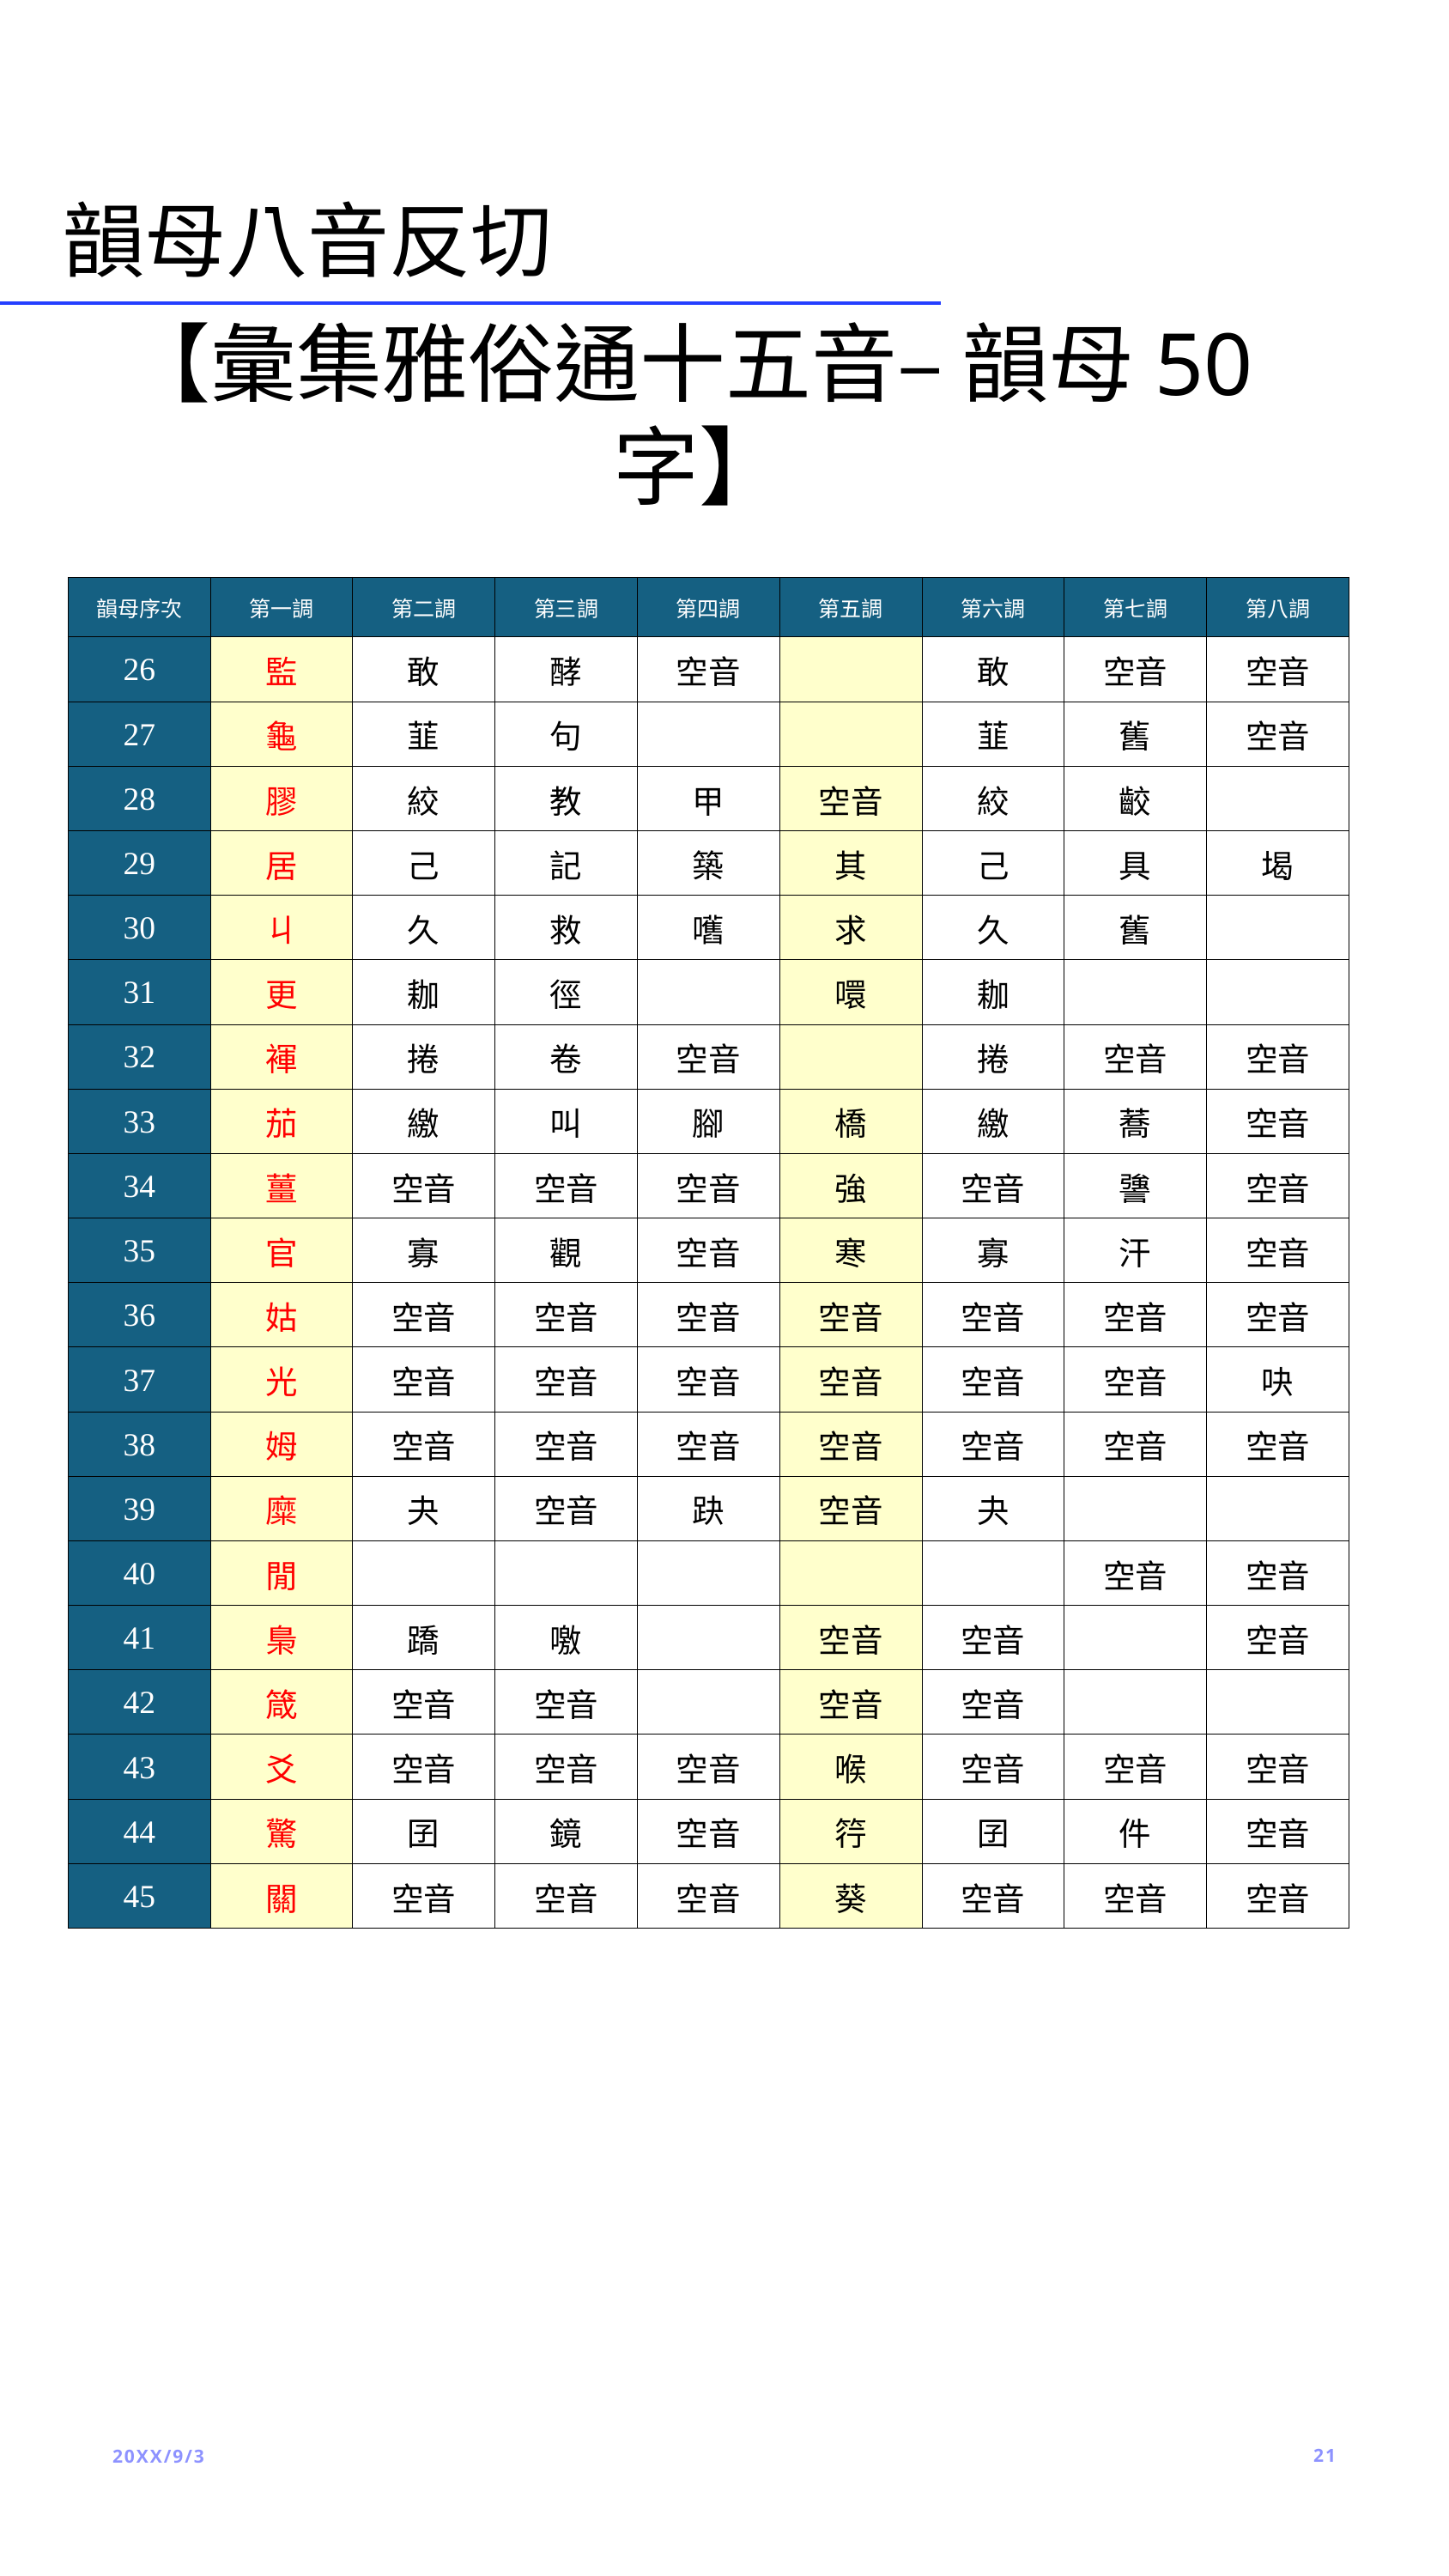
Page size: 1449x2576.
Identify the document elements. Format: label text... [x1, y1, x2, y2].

table_cell 26 [69, 637, 210, 702]
table_cell 空音 [495, 1864, 637, 1928]
table_cell 43 [69, 1735, 210, 1799]
table_cell 絞 [923, 767, 1064, 830]
table_cell 空音 [780, 1606, 922, 1669]
table_cell 空音 [495, 1670, 637, 1734]
table_cell 空音 [495, 1477, 637, 1540]
table_cell 空音 [638, 1347, 779, 1412]
table_cell 空音 [638, 1025, 779, 1089]
table_cell [638, 1541, 779, 1605]
table_cell 薑 [211, 1154, 352, 1218]
table_cell 叫 [495, 1090, 637, 1153]
table_cell 繳 [923, 1090, 1064, 1153]
table_cell 絞 [353, 767, 494, 830]
table_cell 34 [69, 1154, 210, 1218]
table_cell 觀 [495, 1218, 637, 1282]
table_cell 箴 [211, 1670, 352, 1734]
table_cell 關 [211, 1864, 352, 1928]
table_cell 42 [69, 1670, 210, 1734]
table_cell 舊 [1064, 896, 1206, 959]
table_cell 耞 [923, 960, 1064, 1024]
table_cell 空音 [495, 1413, 637, 1476]
table_cell 教 [495, 767, 637, 830]
table_cell [638, 702, 779, 766]
table_cell 蕎 [1064, 1090, 1206, 1153]
table_cell [353, 1541, 494, 1605]
table_cell 居 [211, 831, 352, 895]
table_cell [1207, 1477, 1349, 1540]
table_cell 空音 [780, 1477, 922, 1540]
table_cell 28 [69, 767, 210, 830]
table_cell [1064, 1477, 1206, 1540]
table_cell 褌 [211, 1025, 352, 1089]
table_cell 41 [69, 1606, 210, 1669]
table_cell 腳 [638, 1090, 779, 1153]
table_cell 茄 [211, 1090, 352, 1153]
table_header 韻母序次 [69, 578, 210, 636]
table_cell 29 [69, 831, 210, 895]
table_cell 空音 [1207, 637, 1349, 702]
table_cell 囝 [353, 1800, 494, 1863]
table_cell 求 [780, 896, 922, 959]
table_cell 空音 [1207, 702, 1349, 766]
table_cell 空音 [1064, 1347, 1206, 1412]
table_cell 築 [638, 831, 779, 895]
table_cell 空音 [1207, 1800, 1349, 1863]
table_cell 謽 [1064, 1154, 1206, 1218]
table_cell 空音 [638, 1864, 779, 1928]
table_cell [495, 1541, 637, 1605]
title 韻母八音反切 [50, 186, 786, 295]
table_header 第二調 [353, 578, 494, 636]
table_cell 寡 [923, 1218, 1064, 1282]
table_header 第七調 [1064, 578, 1206, 636]
table_cell 閒 [211, 1541, 352, 1605]
table_cell 空音 [638, 1283, 779, 1346]
table_cell 空音 [1207, 1541, 1349, 1605]
table_cell 空音 [780, 1283, 922, 1346]
table_cell [780, 1025, 922, 1089]
table_cell 35 [69, 1218, 210, 1282]
table_cell [780, 637, 922, 702]
table_cell 空音 [495, 1283, 637, 1346]
table_cell 龜 [211, 702, 352, 766]
table_cell 空音 [638, 1413, 779, 1476]
table_cell 韮 [353, 702, 494, 766]
table_cell [1207, 1670, 1349, 1734]
table_cell 久 [923, 896, 1064, 959]
table_cell 囝 [923, 1800, 1064, 1863]
table_cell 蹻 [353, 1606, 494, 1669]
table_cell 舊 [1064, 702, 1206, 766]
table_cell 糜 [211, 1477, 352, 1540]
table_cell 空音 [780, 767, 922, 830]
table_cell 噮 [780, 960, 922, 1024]
table_cell 救 [495, 896, 637, 959]
table_header 第三調 [495, 578, 637, 636]
table_cell 捲 [353, 1025, 494, 1089]
table_cell 空音 [923, 1670, 1064, 1734]
table_cell 空音 [1064, 1413, 1206, 1476]
table_cell 膠 [211, 767, 352, 830]
table_cell 空音 [638, 637, 779, 702]
table_cell 空音 [1064, 1025, 1206, 1089]
table_cell 耞 [353, 960, 494, 1024]
table_cell 卷 [495, 1025, 637, 1089]
table_cell 寒 [780, 1218, 922, 1282]
table_cell 40 [69, 1541, 210, 1605]
table_header 第八調 [1207, 578, 1349, 636]
table_cell 夬 [923, 1477, 1064, 1540]
table_cell 空音 [1064, 1864, 1206, 1928]
table_cell 橋 [780, 1090, 922, 1153]
table_cell 鏡 [495, 1800, 637, 1863]
table_cell 趹 [638, 1477, 779, 1540]
table_cell [638, 960, 779, 1024]
table_cell 梟 [211, 1606, 352, 1669]
table_cell 30 [69, 896, 210, 959]
table_cell 件 [1064, 1800, 1206, 1863]
table_cell 空音 [1207, 1606, 1349, 1669]
table_cell 空音 [353, 1670, 494, 1734]
table_cell 空音 [638, 1735, 779, 1799]
table_cell 敢 [923, 637, 1064, 702]
table_header 第五調 [780, 578, 922, 636]
table_cell [780, 702, 922, 766]
table_cell 44 [69, 1800, 210, 1863]
table_cell 33 [69, 1090, 210, 1153]
table_header 第四調 [638, 578, 779, 636]
text_box 【彙集雅俗通十五音– 韻母50字】 [68, 303, 1331, 522]
table_cell 空音 [638, 1154, 779, 1218]
table_cell 監 [211, 637, 352, 702]
table_cell 空音 [923, 1283, 1064, 1346]
table_cell 強 [780, 1154, 922, 1218]
table_cell 38 [69, 1413, 210, 1476]
table_cell 官 [211, 1218, 352, 1282]
table_cell 空音 [1207, 1218, 1349, 1282]
table_cell 空音 [923, 1413, 1064, 1476]
table_cell 葵 [780, 1864, 922, 1928]
table_header 第一調 [211, 578, 352, 636]
table_cell 寡 [353, 1218, 494, 1282]
table_cell [1207, 767, 1349, 830]
table_cell 更 [211, 960, 352, 1024]
table_cell 久 [353, 896, 494, 959]
table_cell 姆 [211, 1413, 352, 1476]
table_cell 空音 [495, 1154, 637, 1218]
table_cell 空音 [1064, 1735, 1206, 1799]
table_cell [1064, 1670, 1206, 1734]
table_cell 空音 [1207, 1864, 1349, 1928]
table_cell 酵 [495, 637, 637, 702]
table_cell 空音 [923, 1864, 1064, 1928]
table_cell 空音 [638, 1800, 779, 1863]
table_cell ㄐ [211, 896, 352, 959]
table_cell 甲 [638, 767, 779, 830]
table_cell 空音 [1207, 1090, 1349, 1153]
table_cell 空音 [353, 1864, 494, 1928]
table_cell 空音 [1207, 1735, 1349, 1799]
table_cell 敢 [353, 637, 494, 702]
table_cell 己 [353, 831, 494, 895]
table_cell 空音 [1207, 1025, 1349, 1089]
table_cell 其 [780, 831, 922, 895]
table_cell 空音 [353, 1347, 494, 1412]
table_cell 吷 [1207, 1347, 1349, 1412]
table_cell 空音 [353, 1283, 494, 1346]
table_cell 空音 [780, 1347, 922, 1412]
slide_number 20XX/9/3 [100, 2387, 426, 2525]
table_cell [1064, 960, 1206, 1024]
table_cell 空音 [923, 1154, 1064, 1218]
table_cell 光 [211, 1347, 352, 1412]
table_cell 堨 [1207, 831, 1349, 895]
table_cell [1207, 960, 1349, 1024]
table_cell 空音 [1207, 1413, 1349, 1476]
table_cell 空音 [923, 1735, 1064, 1799]
table_cell 空音 [1064, 637, 1206, 702]
table_cell 空音 [495, 1735, 637, 1799]
table_cell 空音 [353, 1735, 494, 1799]
table_cell 空音 [353, 1413, 494, 1476]
table_cell 32 [69, 1025, 210, 1089]
table_cell 捲 [923, 1025, 1064, 1089]
table_cell 夬 [353, 1477, 494, 1540]
table_cell 記 [495, 831, 637, 895]
table_cell 汗 [1064, 1218, 1206, 1282]
table_cell 空音 [1207, 1154, 1349, 1218]
table_cell 27 [69, 702, 210, 766]
table_cell 45 [69, 1864, 210, 1928]
table_cell 39 [69, 1477, 210, 1540]
table_cell [638, 1606, 779, 1669]
table_cell 驚 [211, 1800, 352, 1863]
table_cell 句 [495, 702, 637, 766]
table_cell 空音 [923, 1347, 1064, 1412]
table_cell 31 [69, 960, 210, 1024]
table_cell 空音 [1207, 1283, 1349, 1346]
table_cell 36 [69, 1283, 210, 1346]
table_cell [780, 1541, 922, 1605]
table_cell [923, 1541, 1064, 1605]
table_cell 空音 [495, 1347, 637, 1412]
table_cell 37 [69, 1347, 210, 1412]
table_cell 具 [1064, 831, 1206, 895]
table_cell 韮 [923, 702, 1064, 766]
slide_number 21 [1022, 2387, 1349, 2525]
table_cell [1207, 896, 1349, 959]
table_cell 空音 [780, 1413, 922, 1476]
table_cell [1064, 1606, 1206, 1669]
table_cell 徑 [495, 960, 637, 1024]
table_cell 空音 [638, 1218, 779, 1282]
table_cell 空音 [780, 1670, 922, 1734]
table_cell 嚿 [638, 896, 779, 959]
table_cell 噭 [495, 1606, 637, 1669]
table_cell 空音 [1064, 1541, 1206, 1605]
table_cell [638, 1670, 779, 1734]
table_cell 空音 [1064, 1283, 1206, 1346]
table_cell 繳 [353, 1090, 494, 1153]
table_cell 己 [923, 831, 1064, 895]
table_cell 齩 [1064, 767, 1206, 830]
table_cell 喉 [780, 1735, 922, 1799]
table_header 第六調 [923, 578, 1064, 636]
table_cell 姑 [211, 1283, 352, 1346]
table_cell 空音 [353, 1154, 494, 1218]
table_cell 空音 [923, 1606, 1064, 1669]
table_cell 爻 [211, 1735, 352, 1799]
table_cell 筕 [780, 1800, 922, 1863]
